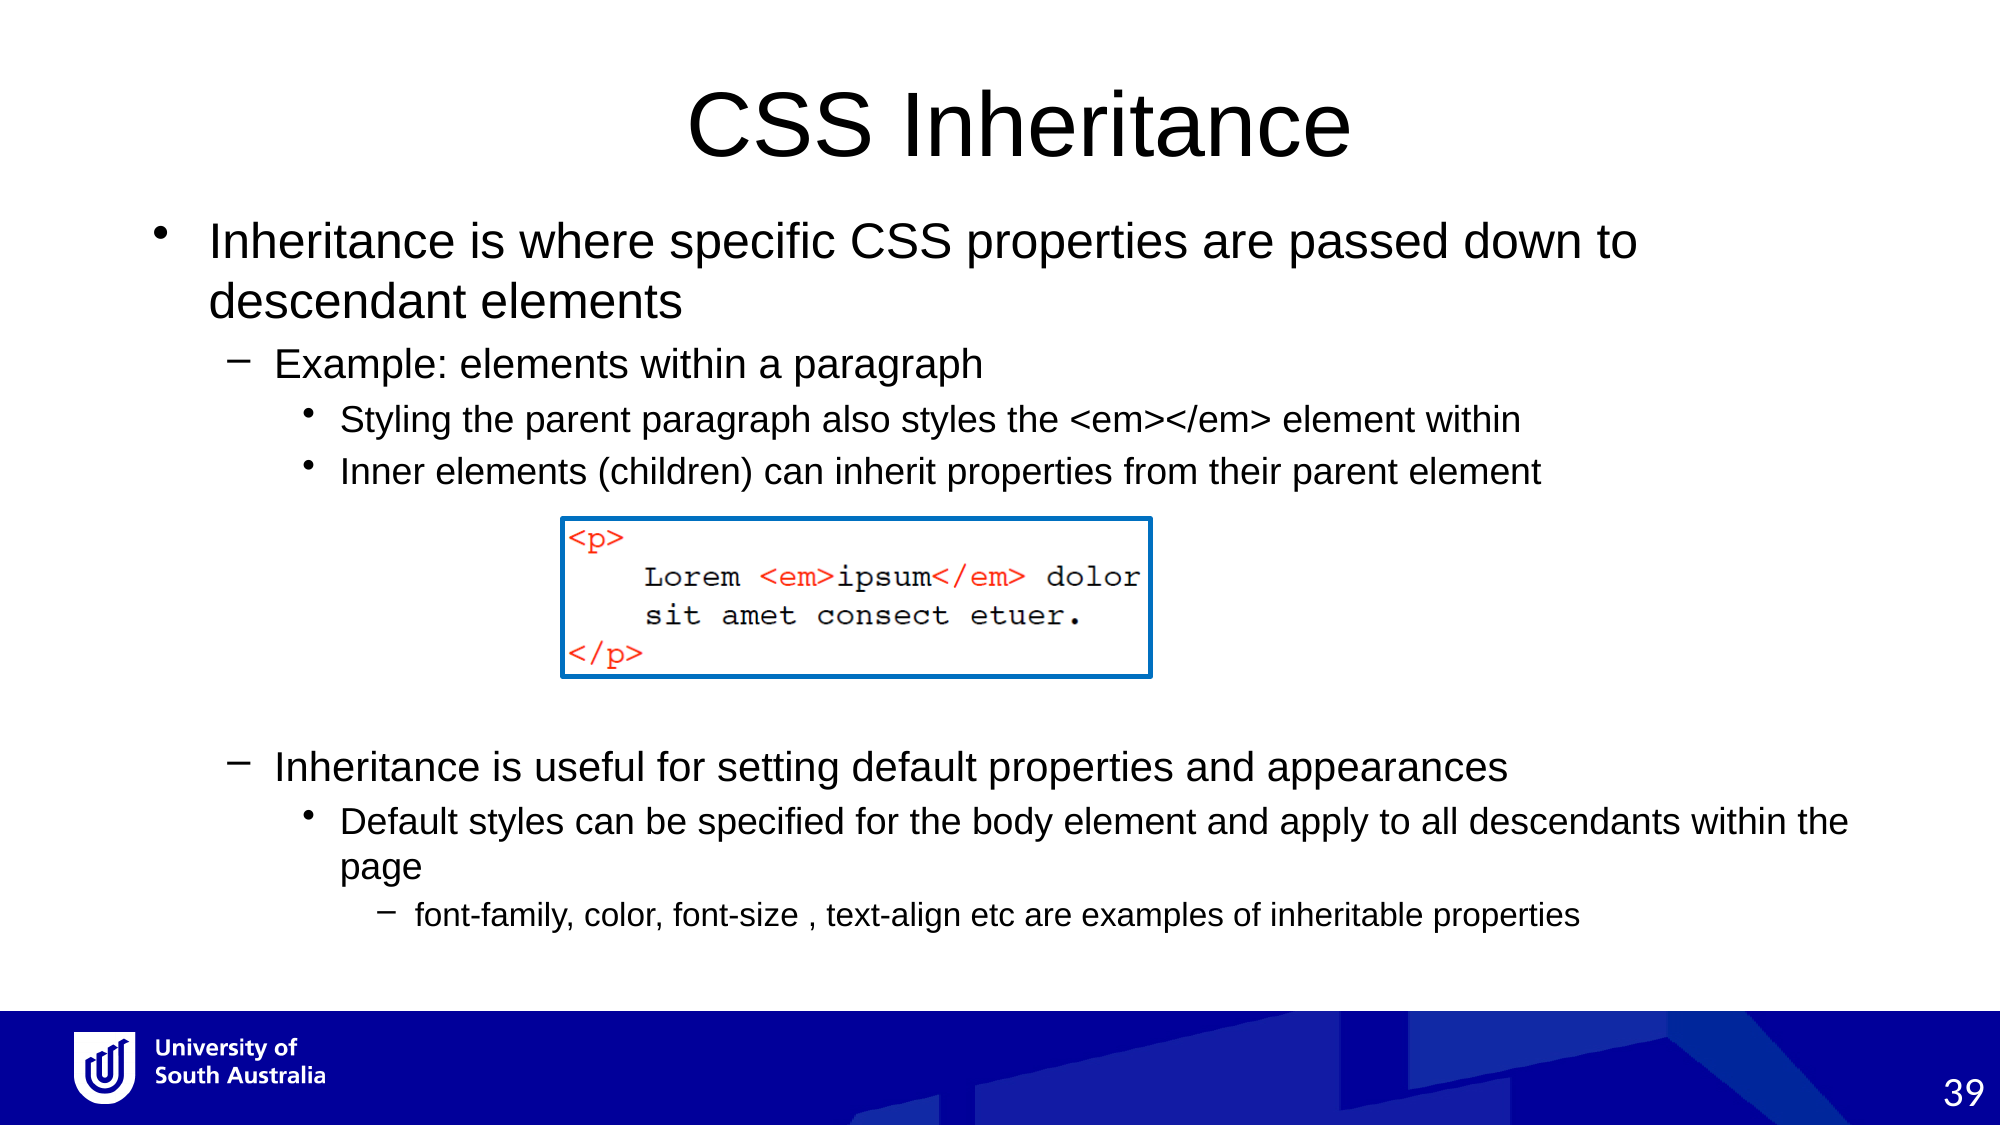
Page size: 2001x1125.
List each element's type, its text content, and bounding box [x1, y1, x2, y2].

list Inheritance is where specific CSS properties are passed down to descendant elements Example: elements within a paragraph Styling the parent paragraph also styles the <em></em> element within Inner elements (children) can inherit properties from their parent element Inheritance is useful for setting default properties and appearances Default styles can be specified for the body element and apply to all descendants within the page font-family, color, font-size , text-align etc are examples of inheritable properties [137, 201, 1904, 994]
text_box 39 [1784, 1057, 2000, 1118]
picture [0, 1011, 2000, 1125]
title CSS Inheritance [137, 57, 1904, 175]
picture [564, 520, 1149, 675]
